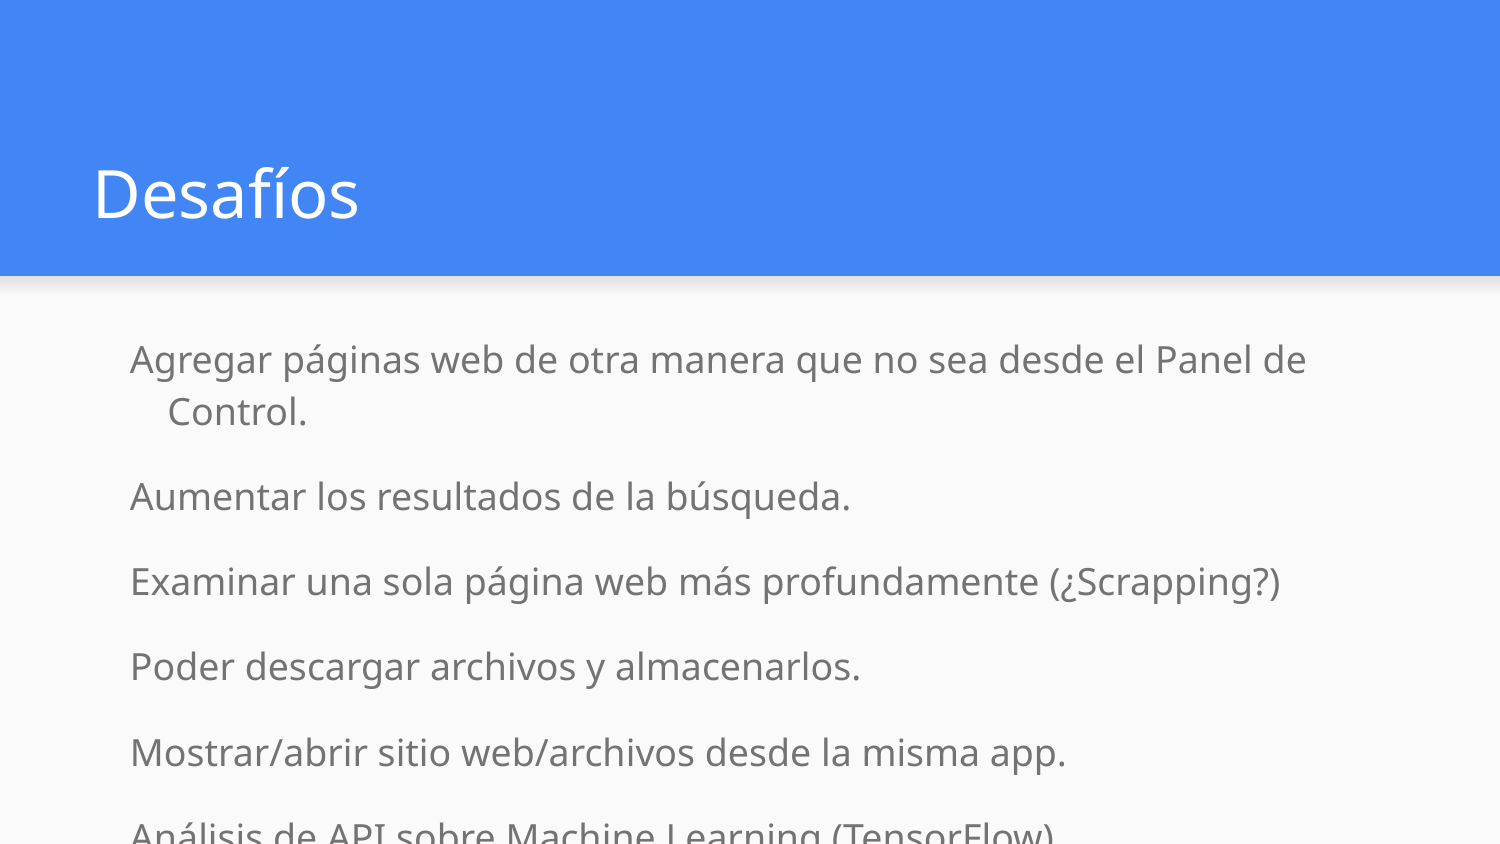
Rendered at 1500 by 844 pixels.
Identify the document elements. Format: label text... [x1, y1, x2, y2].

title Desafíos [77, 121, 1427, 248]
list Agregar páginas web de otra manera que no sea desde el Panel de Control. Aumentar los resultados de la búsqueda. Examinar una sola página web más profundamente (¿Scrapping?) Poder descargar archivos y almacenarlos. Mostrar/abrir sitio web/archivos desde la misma app. Análisis de API sobre Machine Learning (TensorFlow) [77, 314, 1427, 760]
